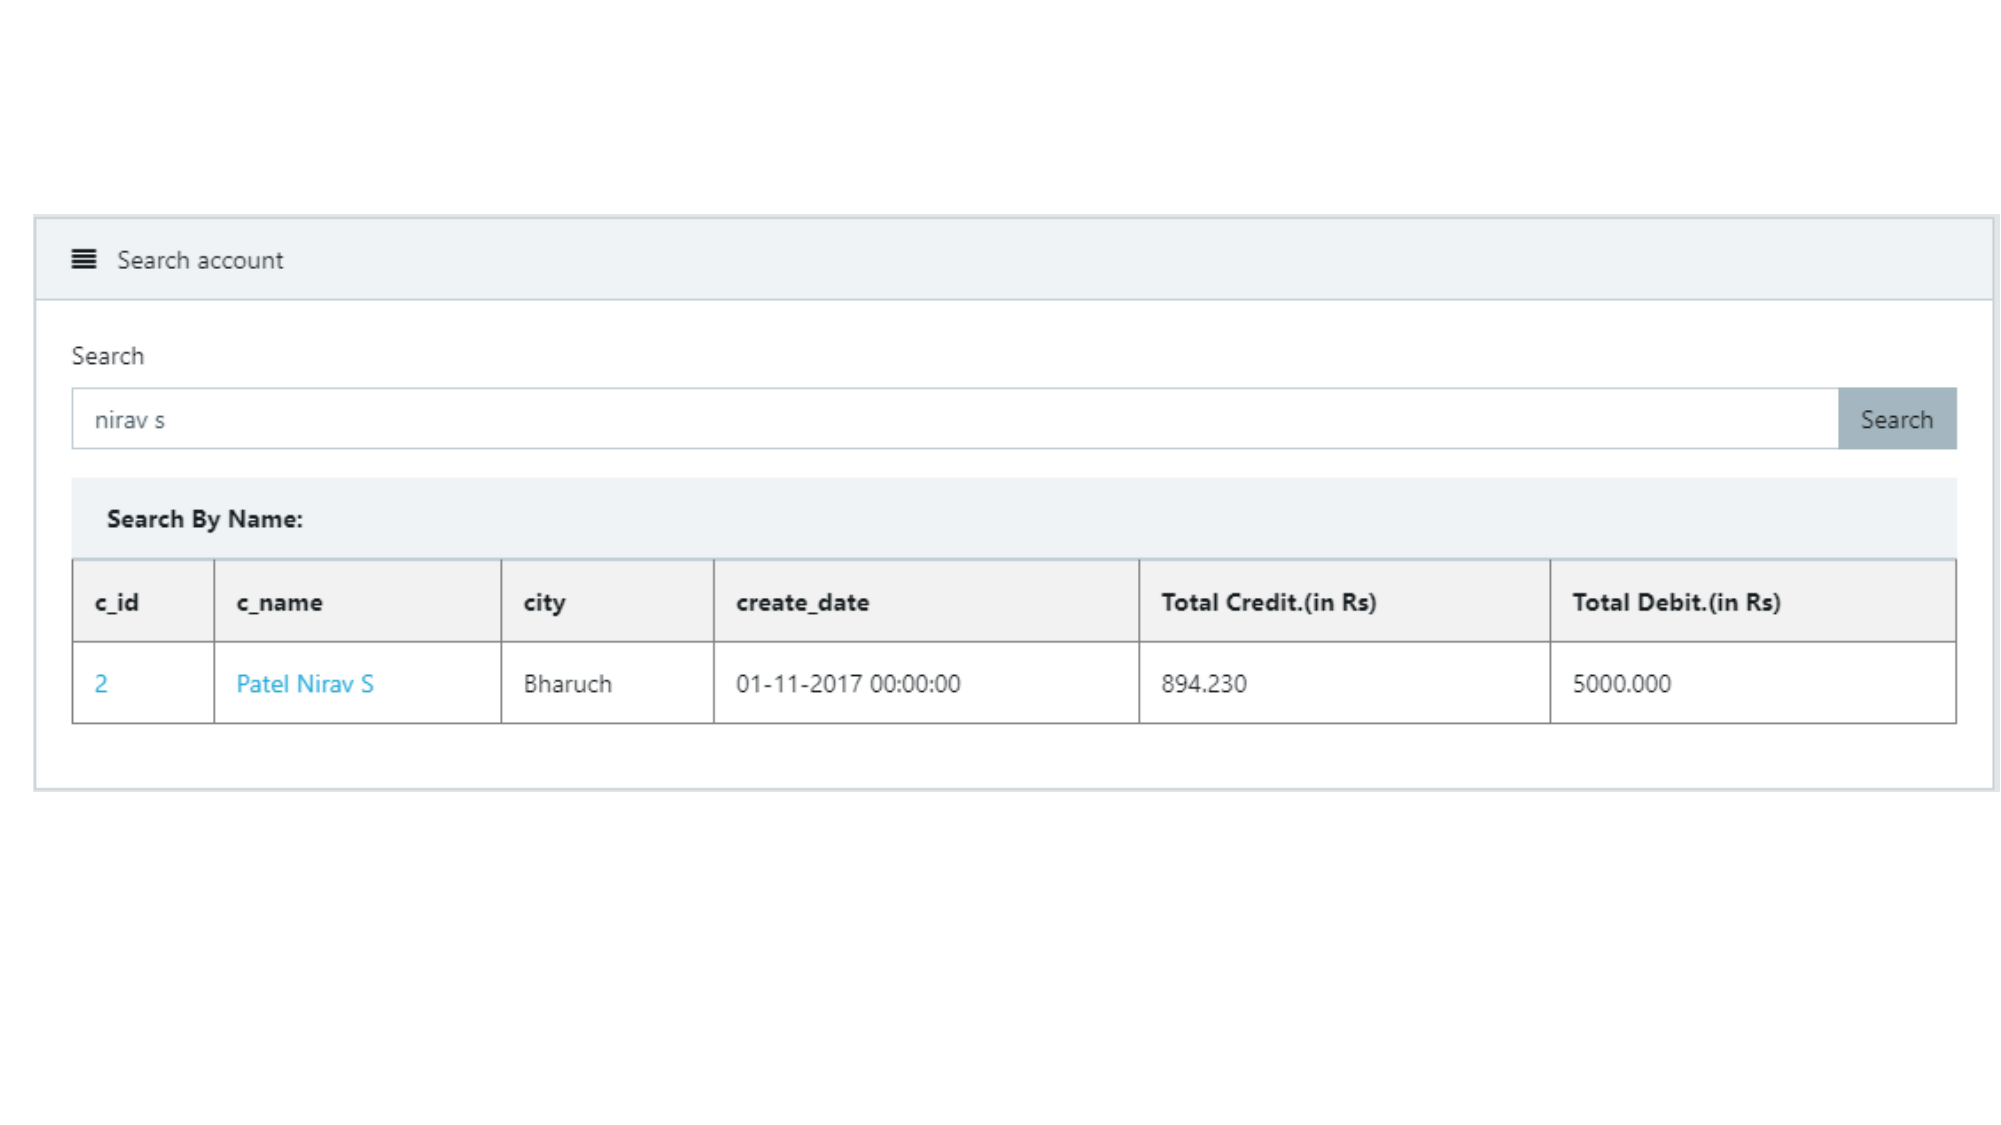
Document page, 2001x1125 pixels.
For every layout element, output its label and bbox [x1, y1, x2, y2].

list [33, 214, 2000, 792]
